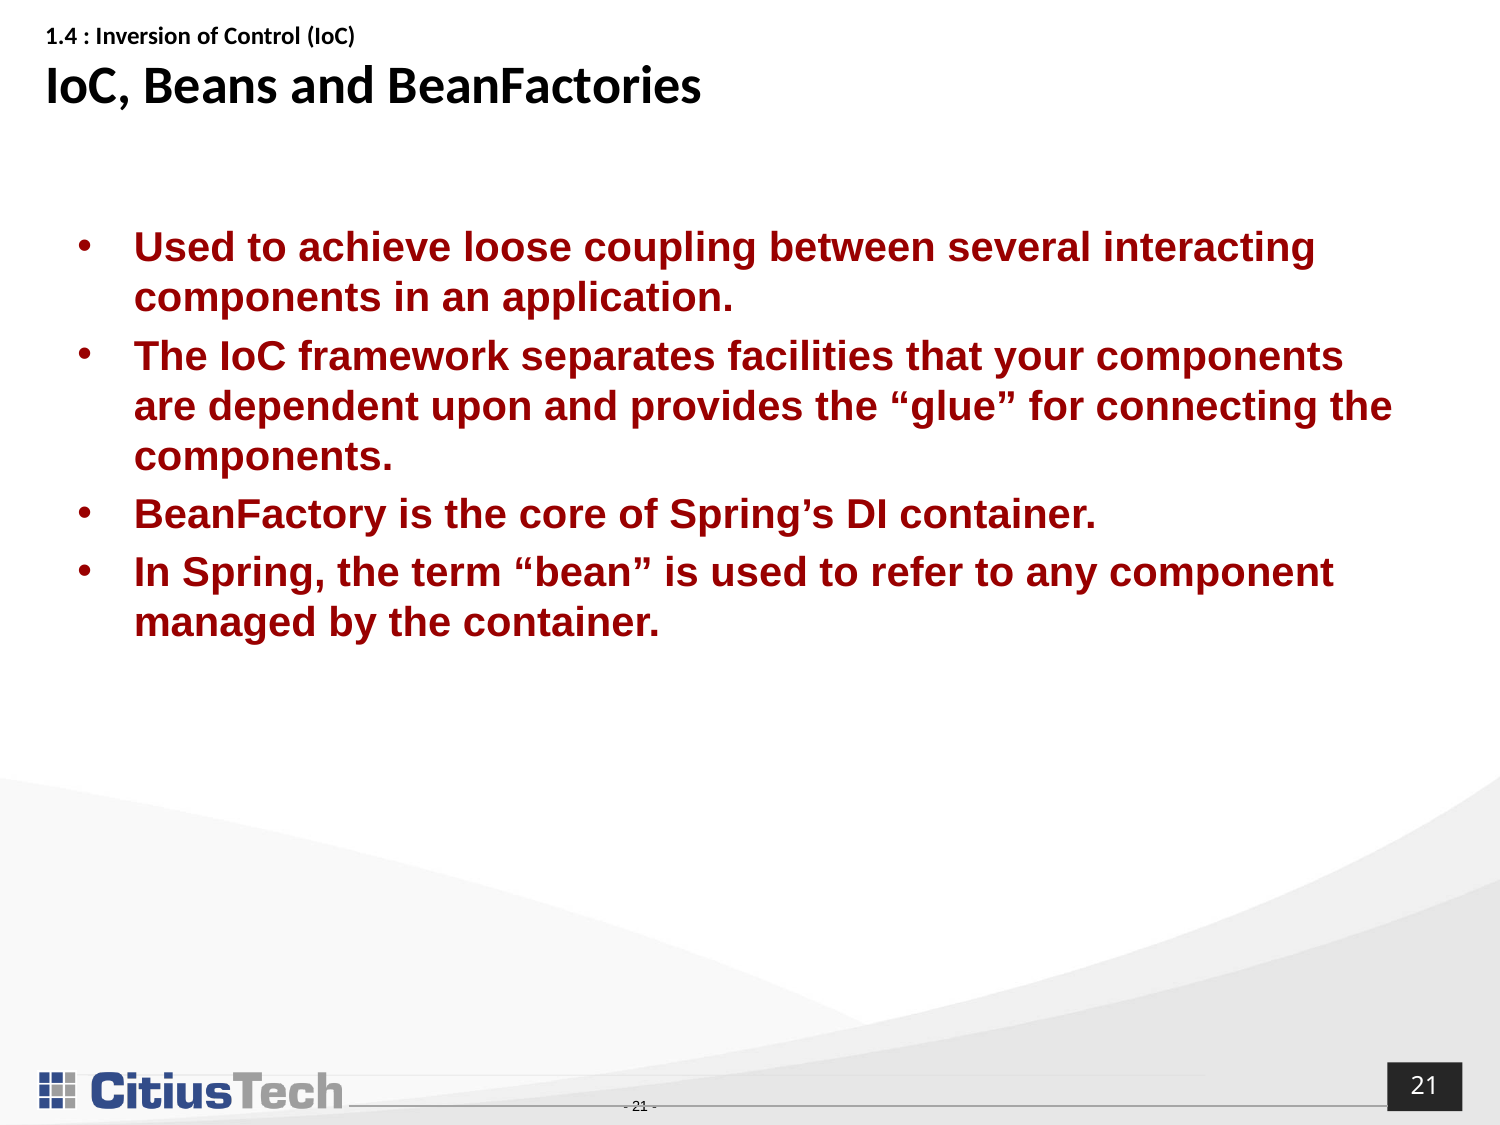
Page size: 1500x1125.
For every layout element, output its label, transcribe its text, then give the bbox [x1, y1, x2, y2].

text_box Used to achieve loose coupling between several interacting components in an application. The IoC framework separates facilities that your components are dependent upon and provides the “glue” for connecting the components. BeanFactory is the core of Spring’s DI container. In Spring, the term “bean” is used to refer to any component managed by the container. [62, 212, 1413, 998]
picture [0, 0, 1500, 1125]
title 1.4 : Inversion of Control (IoC) IoC, Beans and BeanFactories [30, 21, 1478, 113]
